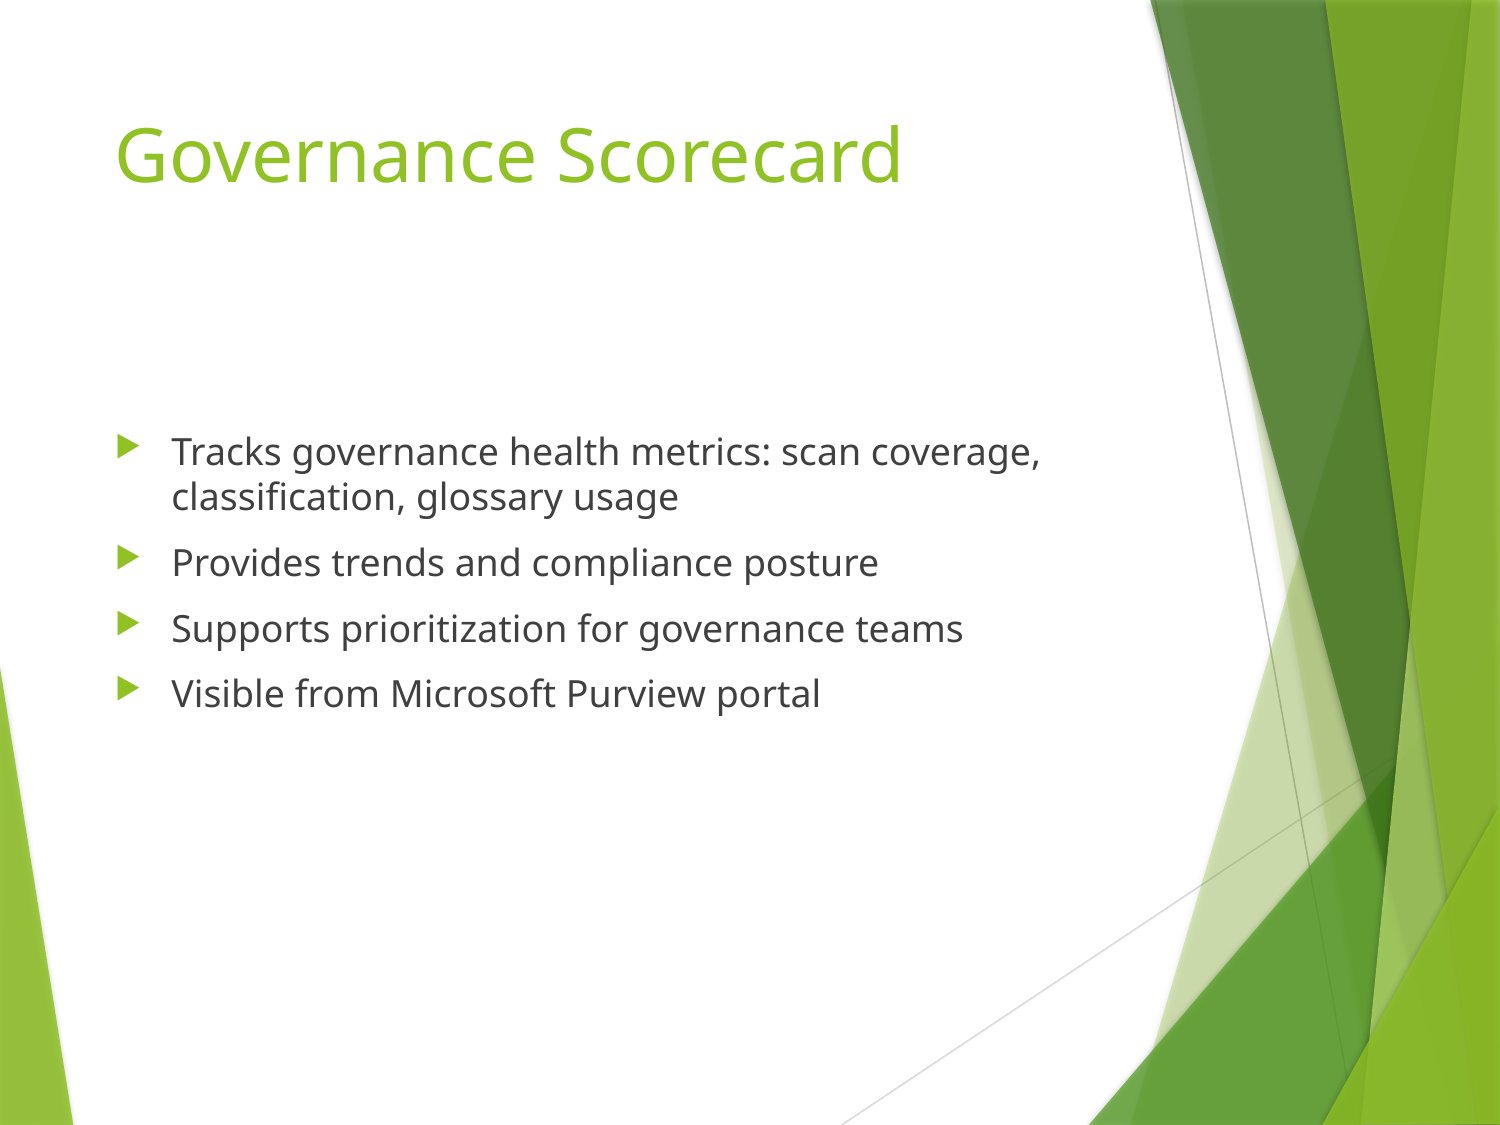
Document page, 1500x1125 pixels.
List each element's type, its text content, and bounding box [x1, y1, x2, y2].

title Governance Scorecard [99, 99, 1142, 317]
list Tracks governance health metrics: scan coverage, classification, glossary usage Provides trends and compliance posture Supports prioritization for governance teams Visible from Microsoft Purview portal [99, 354, 1142, 992]
